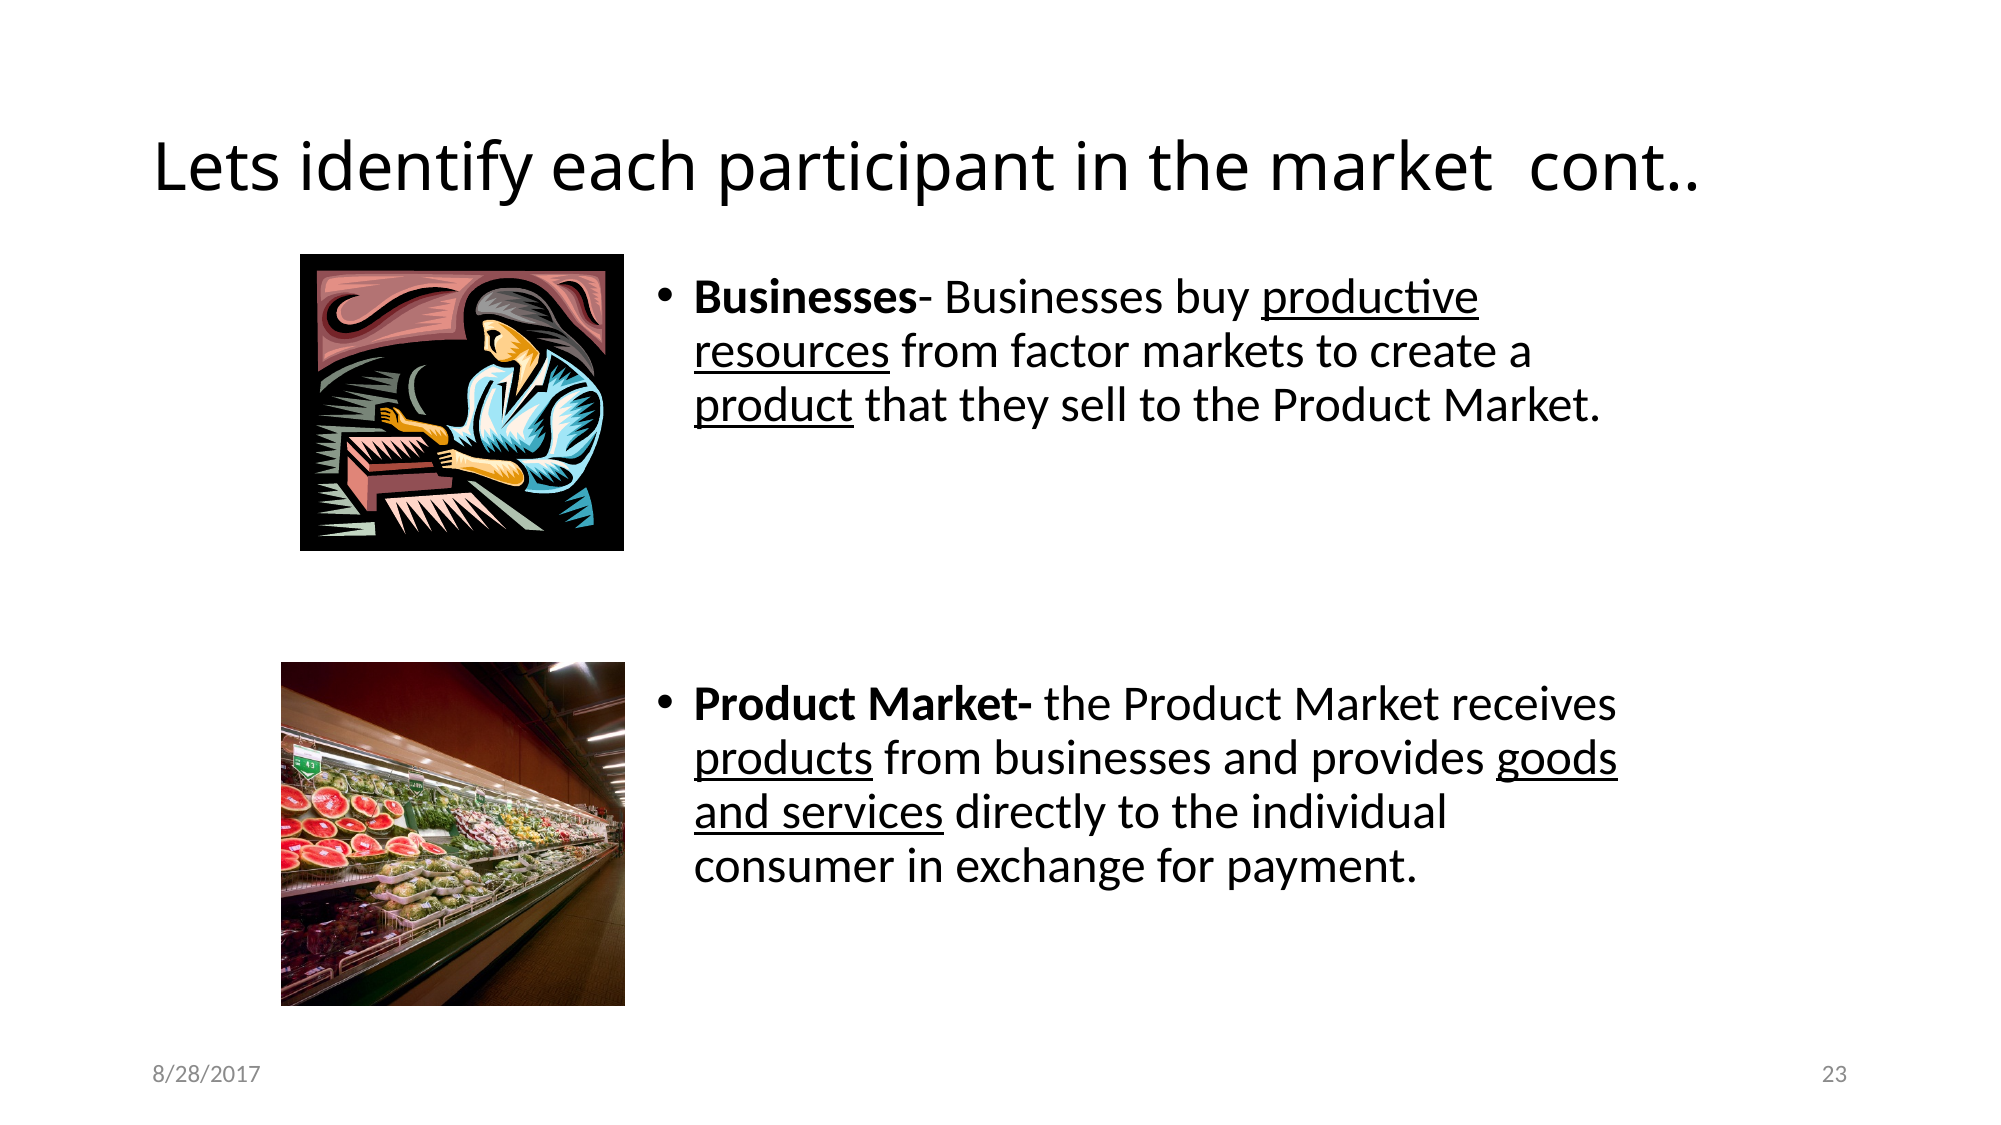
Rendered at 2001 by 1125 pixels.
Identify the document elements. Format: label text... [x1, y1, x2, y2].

picture [281, 662, 625, 1006]
picture [299, 249, 628, 556]
slide_number 23 [1412, 1042, 1863, 1103]
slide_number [137, 1042, 588, 1103]
list Businesses- Businesses buy productive resources from factor markets to create a product that they sell to the Product Market. Product Market- the Product Market receives products from businesses and provides goods and services directly to the individual consumer in exchange for payment. [641, 262, 1675, 1088]
title Lets identify each participant in the market cont.. [137, 59, 1863, 278]
